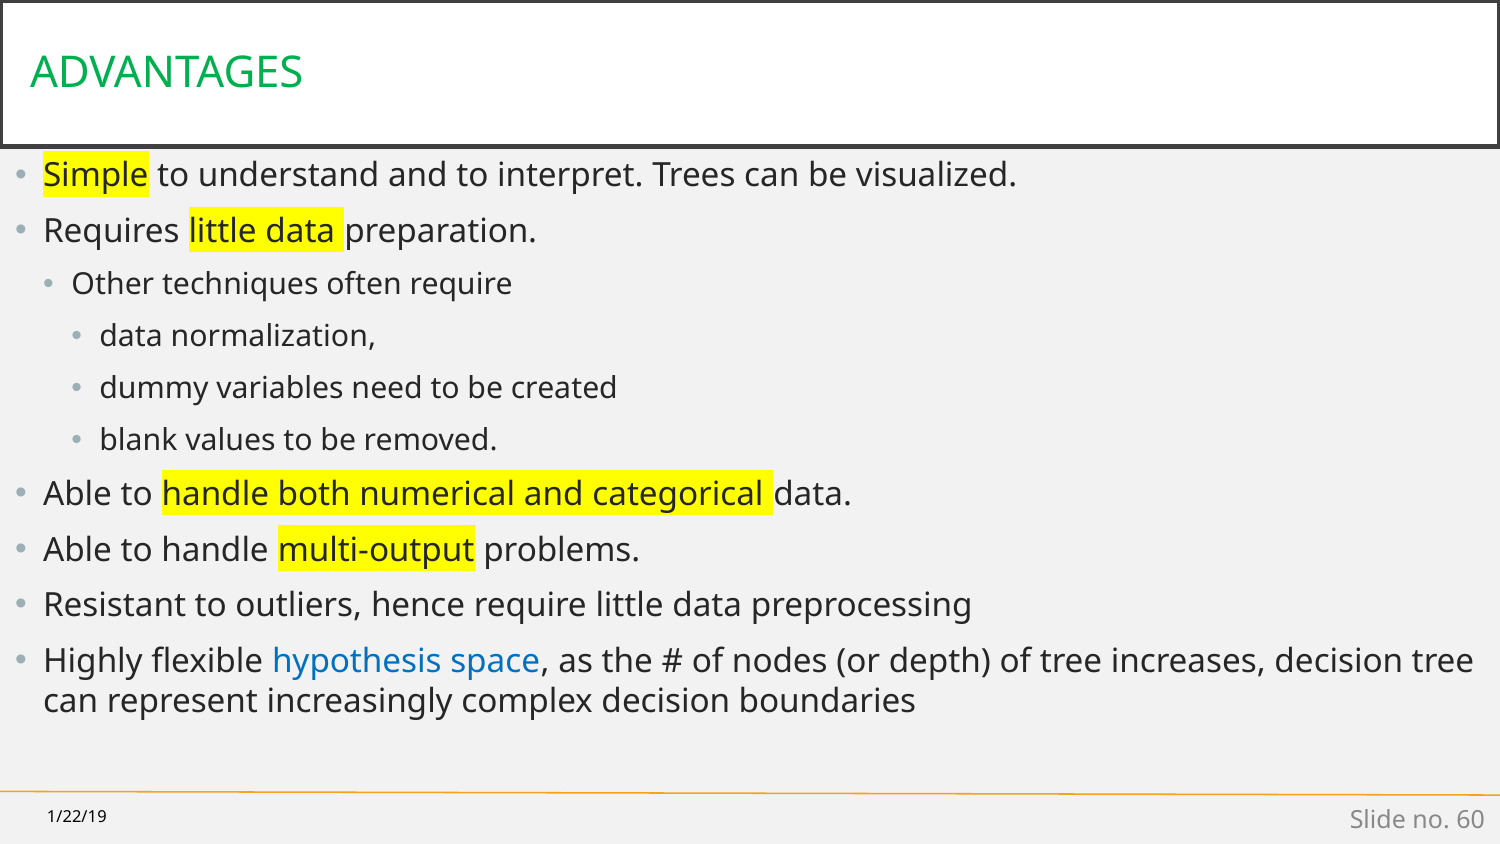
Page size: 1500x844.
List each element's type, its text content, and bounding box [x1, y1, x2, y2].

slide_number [0, 796, 122, 837]
slide_number Slide no. 60 [1162, 797, 1500, 843]
list Simple to understand and to interpret. Trees can be visualized. Requires little data preparation. Other techniques often require data normalization, dummy variables need to be created blank values to be removed. Able to handle both numerical and categorical data. Able to handle multi-output problems. Resistant to outliers, hence require little data preprocessing Highly flexible hypothesis space, as the # of nodes (or depth) of tree increases, decision tree can represent increasingly complex decision boundaries [0, 146, 1500, 798]
title ADVANTAGES [0, 0, 1500, 146]
